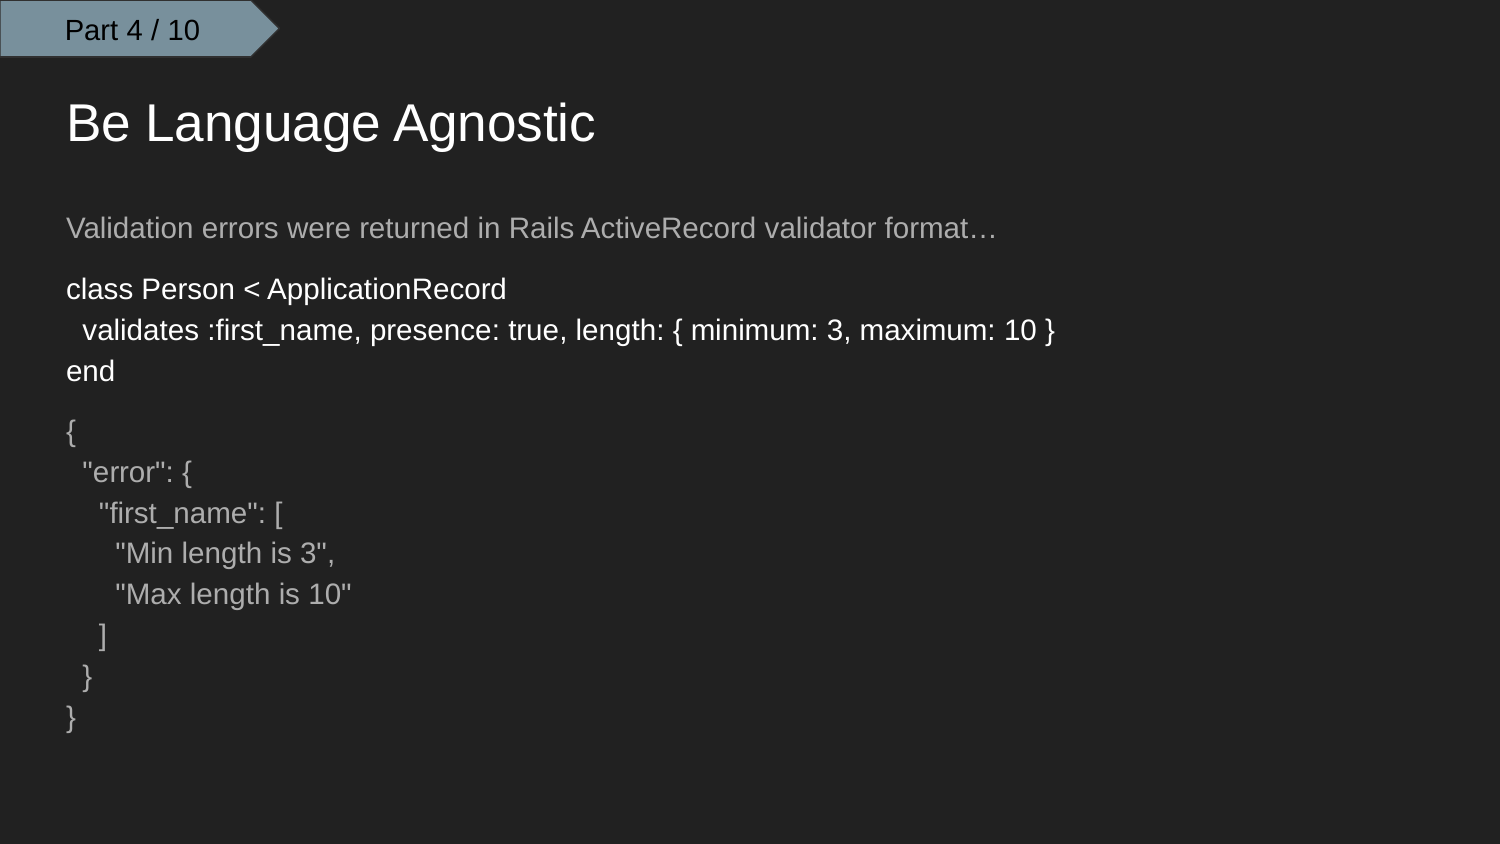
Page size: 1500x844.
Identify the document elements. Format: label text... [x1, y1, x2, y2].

list Validation errors were returned in Rails ActiveRecord validator format… class Person < ApplicationRecord validates :first_name, presence: true, length: { minimum: 3, maximum: 10 } end { "error": { "first_name": [ "Min length is 3", "Max length is 10" ] } } [51, 189, 1449, 750]
title Be Language Agnostic [51, 72, 1449, 167]
text_box Part 4 / 10 [0, 0, 280, 57]
